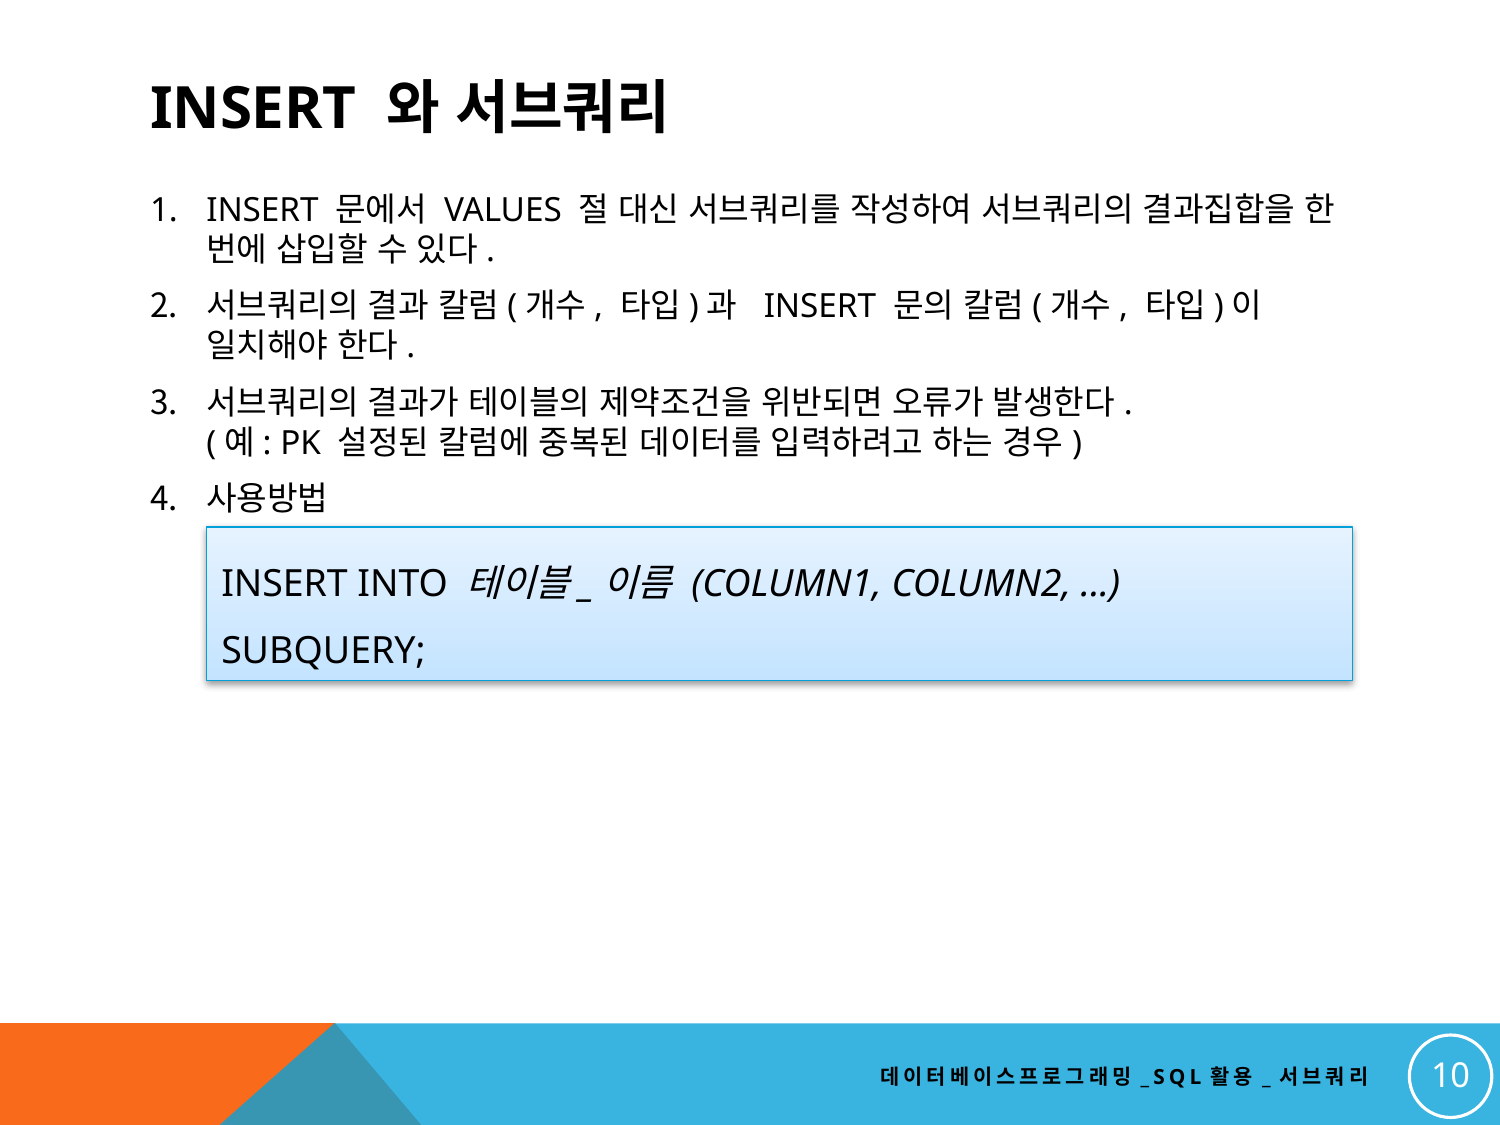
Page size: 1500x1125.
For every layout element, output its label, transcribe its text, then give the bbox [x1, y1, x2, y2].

list INSERT 문에서 VALUES 절 대신 서브쿼리를 작성하여 서브쿼리의 결과집합을 한 번에 삽입할 수 있다. 서브쿼리의 결과 칼럼(개수, 타입)과 INSERT 문의 칼럼(개수, 타입)이 일치해야 한다. 서브쿼리의 결과가 테이블의 제약조건을 위반되면 오류가 발생한다. (예: PK 설정된 칼럼에 중복된 데이터를 입력하려고 하는 경우) 사용방법 [135, 180, 1369, 941]
footer 데이터베이스프로그래밍_SQL활용_서브쿼리 [608, 1053, 1384, 1099]
text_box INSERT INTO 테이블_이름 (COLUMN1, COLUMN2, ...) SUBQUERY; [206, 526, 1353, 681]
slide_number 10 [1407, 1033, 1494, 1120]
title INSERT 와 서브쿼리 [135, 60, 1369, 150]
